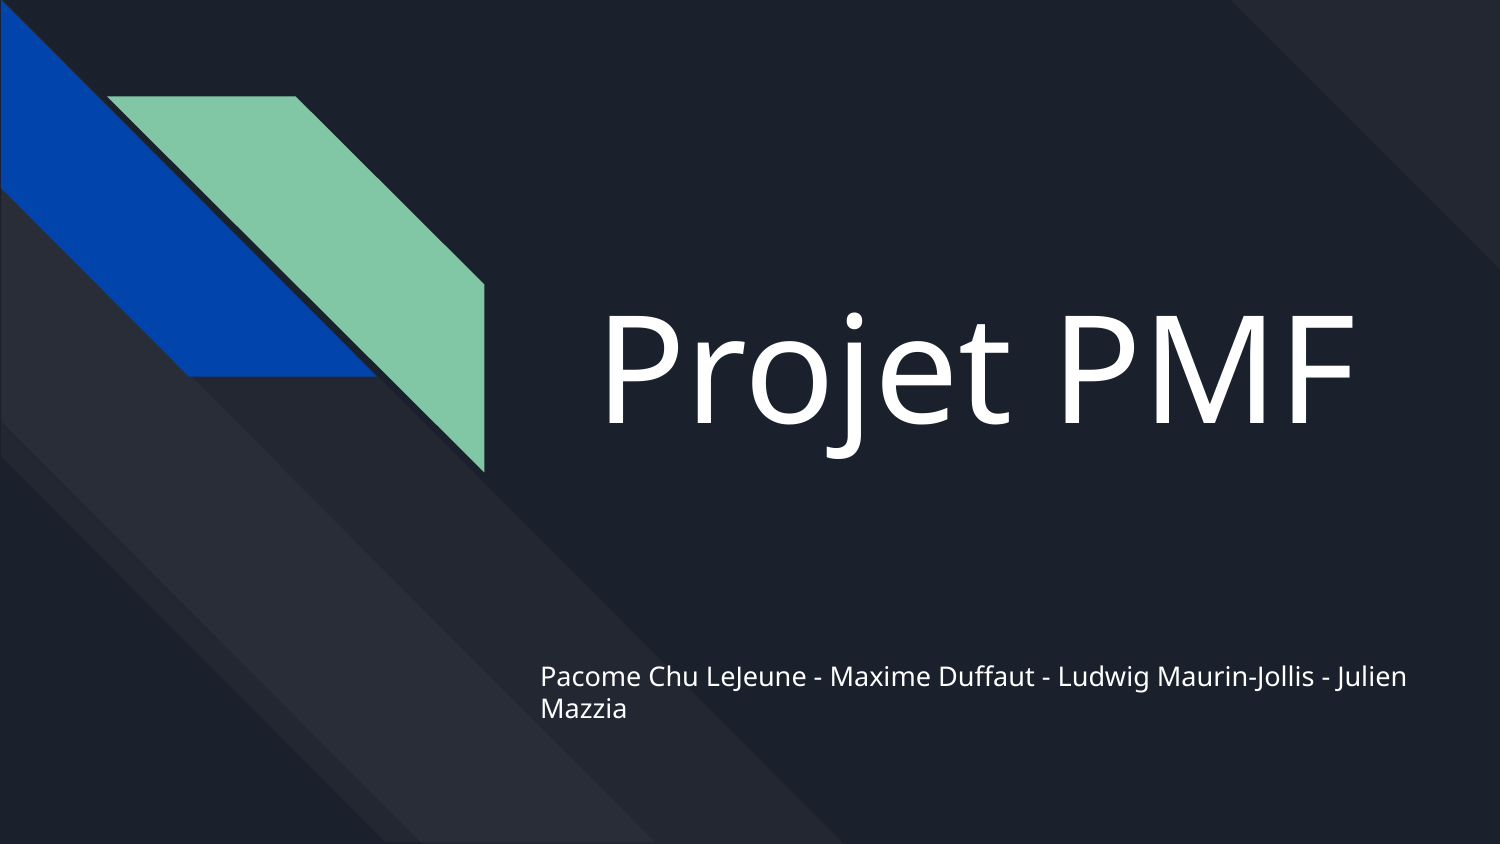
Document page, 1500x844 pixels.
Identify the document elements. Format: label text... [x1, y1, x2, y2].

subtitle Pacome Chu LeJeune - Maxime Duffaut - Ludwig Maurin-Jollis - Julien Mazzia [525, 643, 1475, 727]
title Projet PMF [580, 258, 1475, 518]
